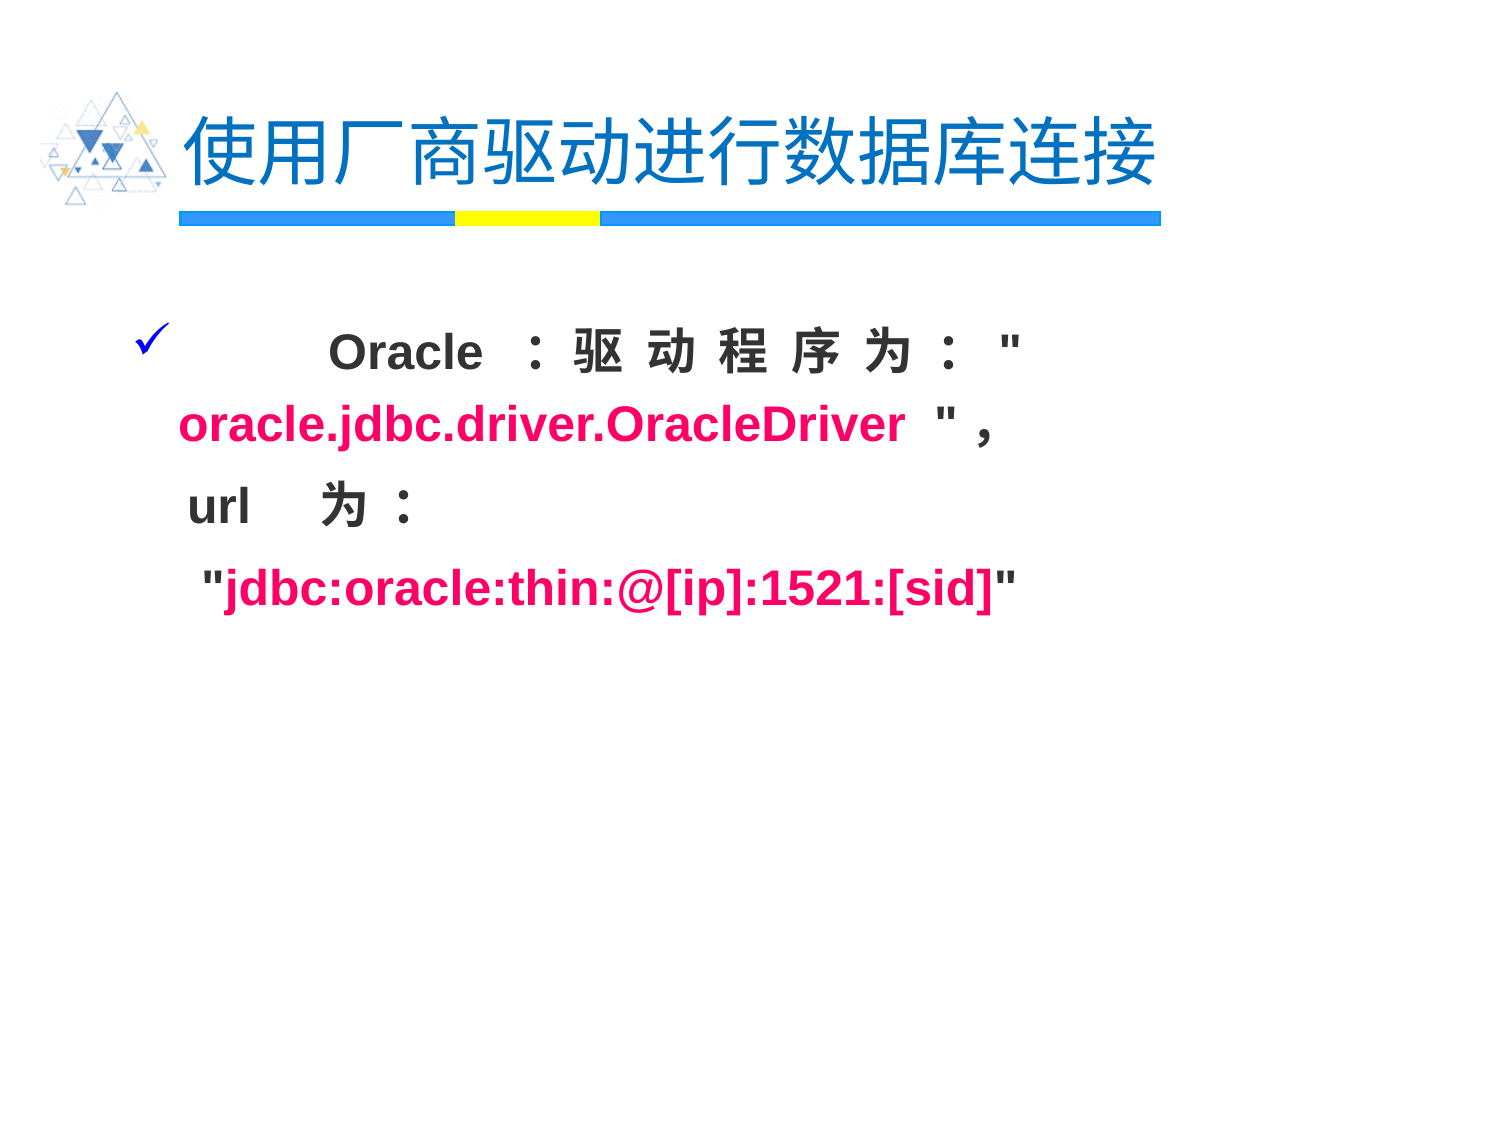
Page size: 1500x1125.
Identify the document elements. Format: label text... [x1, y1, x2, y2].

title 使用厂商驱动进行数据库连接 [167, 92, 1278, 206]
picture [40, 87, 171, 210]
list Oracle ：驱 动 程 序 为 ：" oracle.jdbc.driver.OracleDriver "， url 为 ： "jdbc:oracle:thin:@[ip]:1521:[sid]" [41, 219, 1295, 1000]
